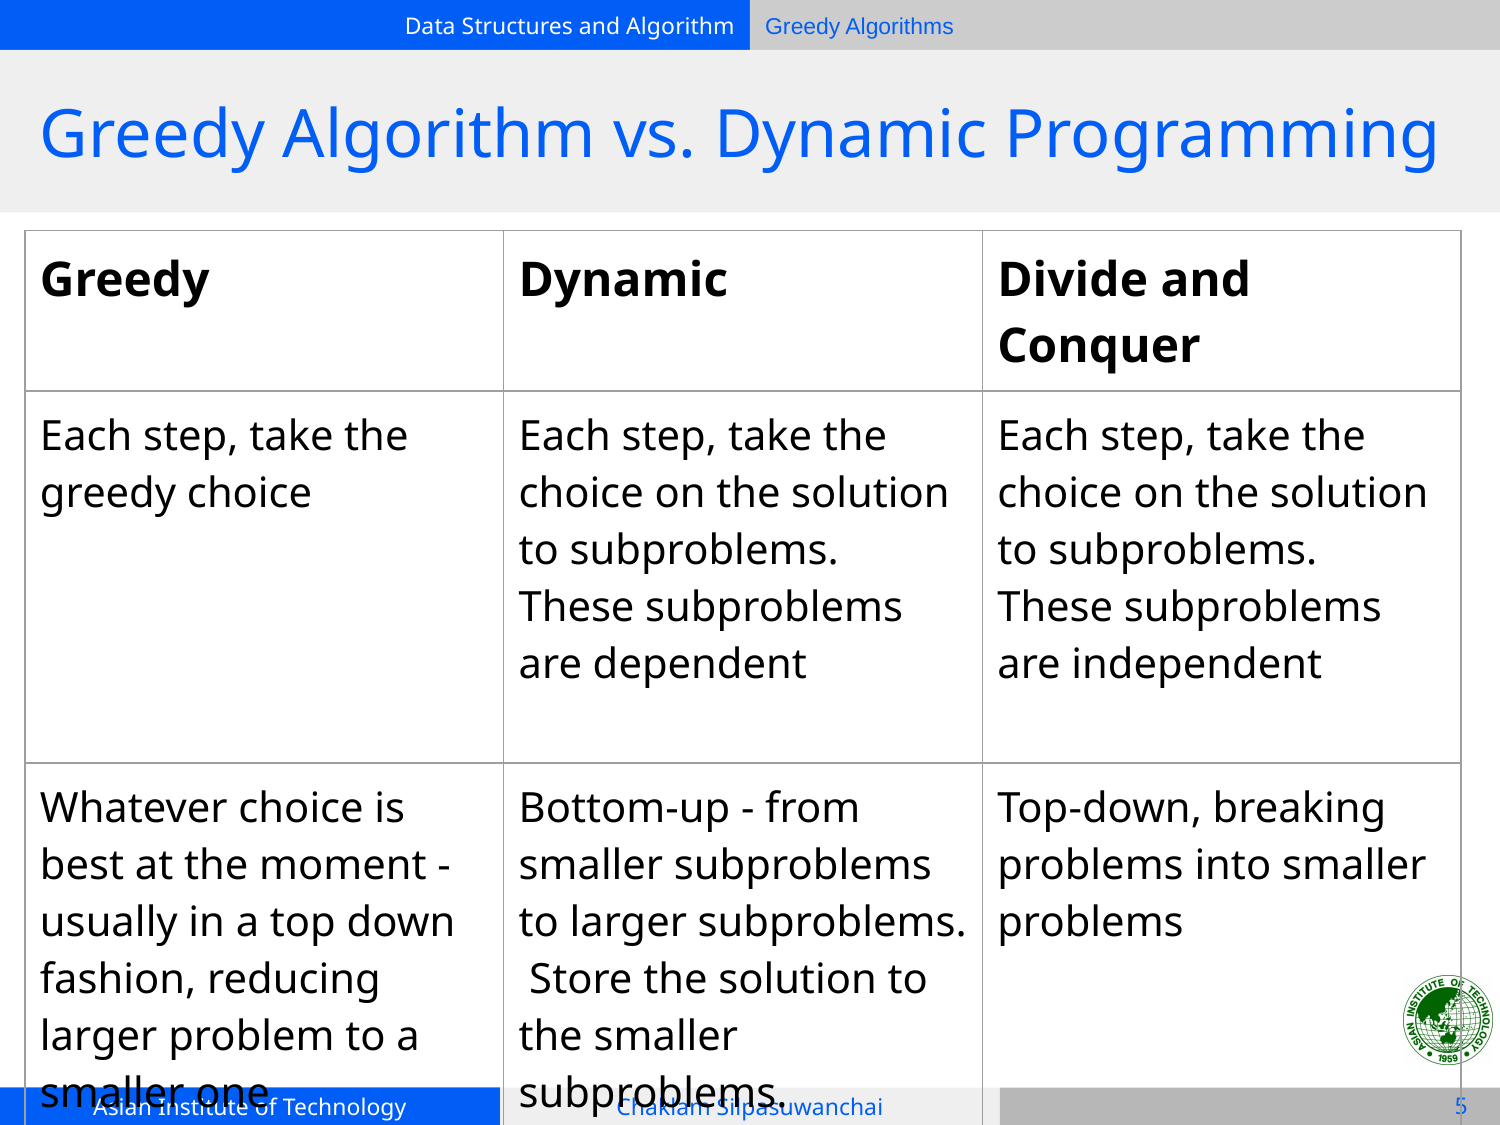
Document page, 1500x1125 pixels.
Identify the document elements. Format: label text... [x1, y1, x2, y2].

slide_number ‹#› [1462, 1088, 1500, 1125]
table_header Dynamic [504, 231, 982, 390]
title Greedy Algorithm vs. Dynamic Programming [24, 50, 1475, 213]
table_cell Each step, take the choice on the solution to subproblems. These subproblems are dependent [504, 392, 982, 762]
table_header Divide and Conquer [983, 231, 1460, 390]
table_cell Each step, take the greedy choice [26, 392, 503, 762]
table_cell Whatever choice is best at the moment - usually in a top down fashion, reducing larger problem to a smaller one [26, 764, 503, 1125]
table_cell Bottom-up - from smaller subproblems to larger subproblems. Store the solution to the smaller subproblems. [504, 764, 982, 1125]
table_cell Top-down, breaking problems into smaller problems [983, 764, 1460, 1125]
table_header Greedy [26, 231, 503, 390]
picture [1462, 975, 1493, 1065]
table_cell Each step, take the choice on the solution to subproblems. These subproblems are independent [983, 392, 1460, 762]
